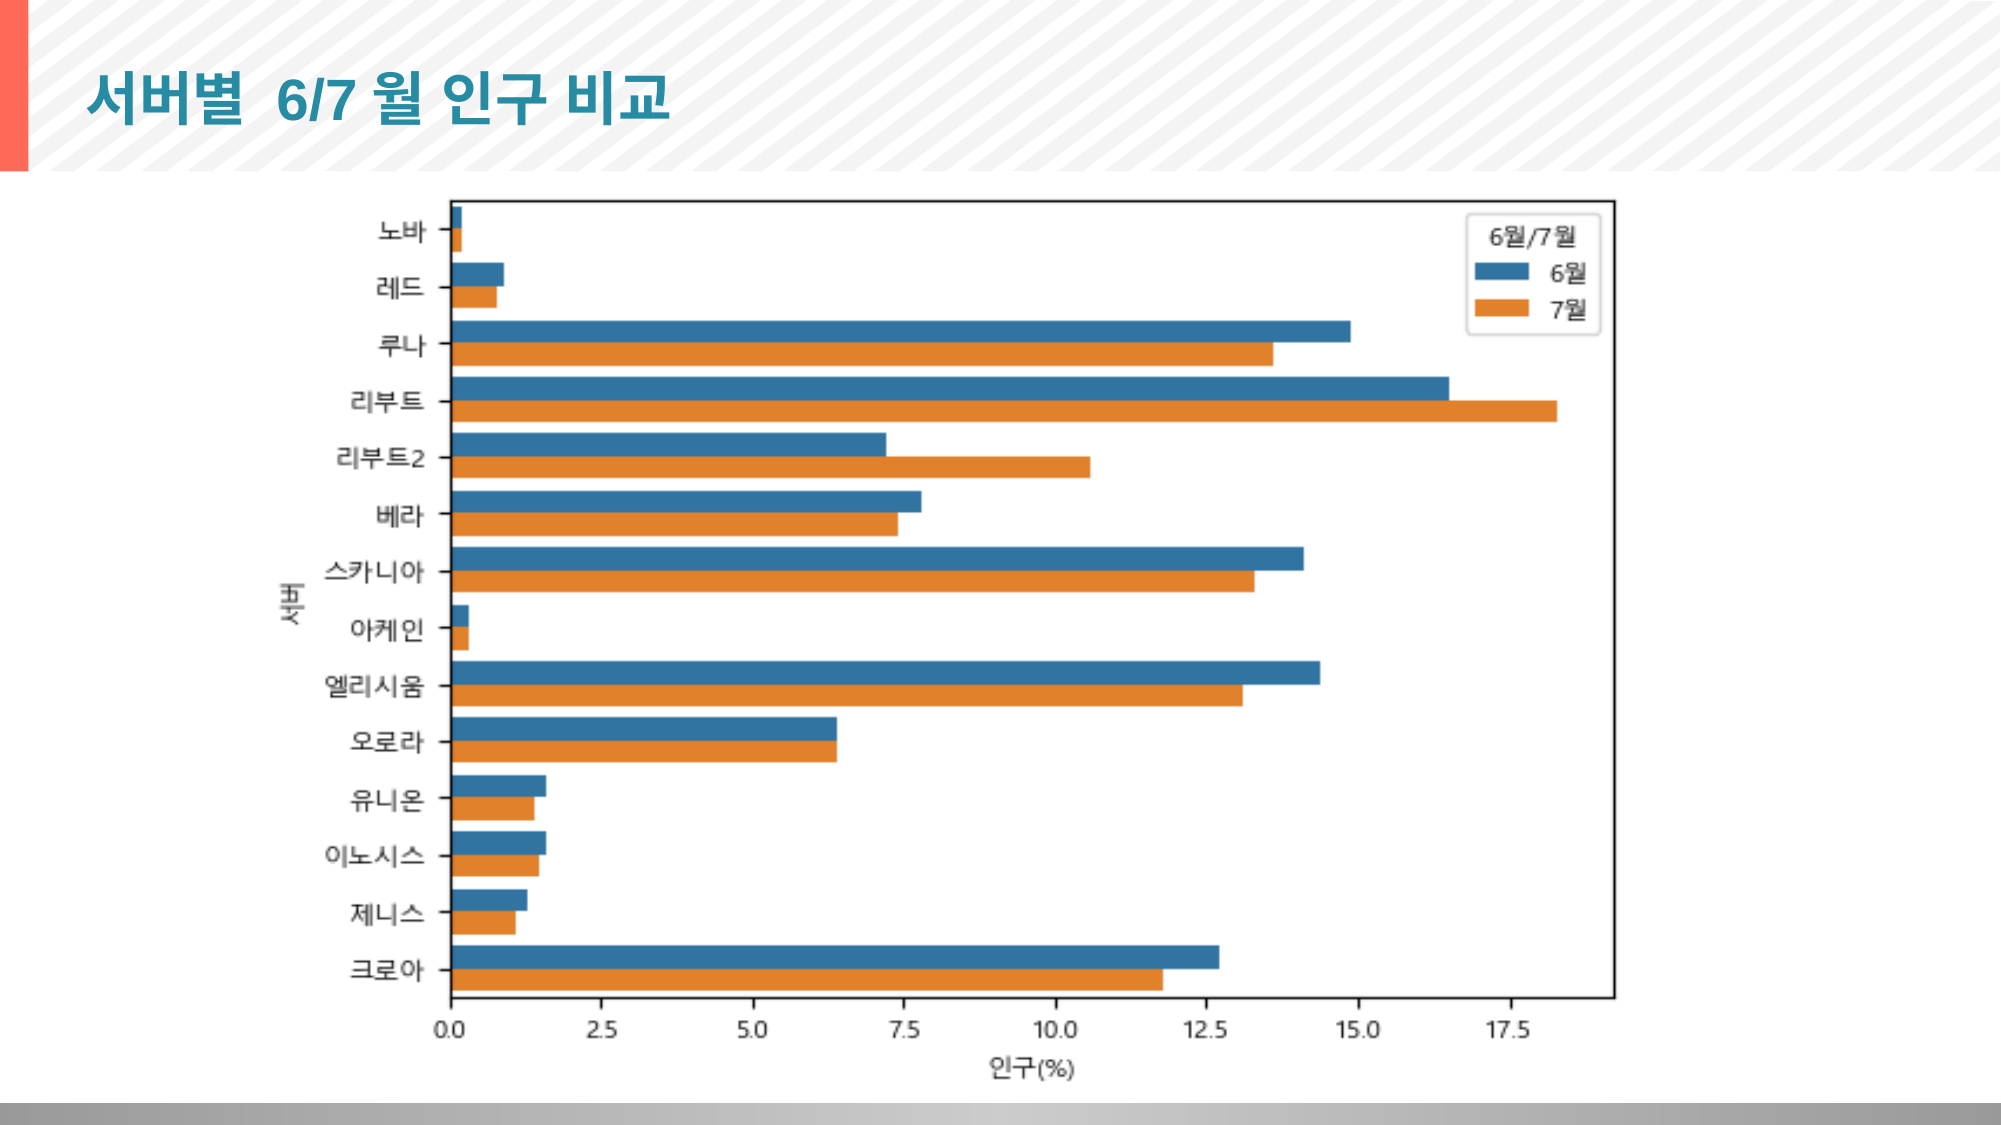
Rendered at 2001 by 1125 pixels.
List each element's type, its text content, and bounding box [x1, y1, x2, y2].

title 서버별 6/7월 인구 비교 [70, 20, 1925, 175]
picture [256, 190, 1668, 1101]
